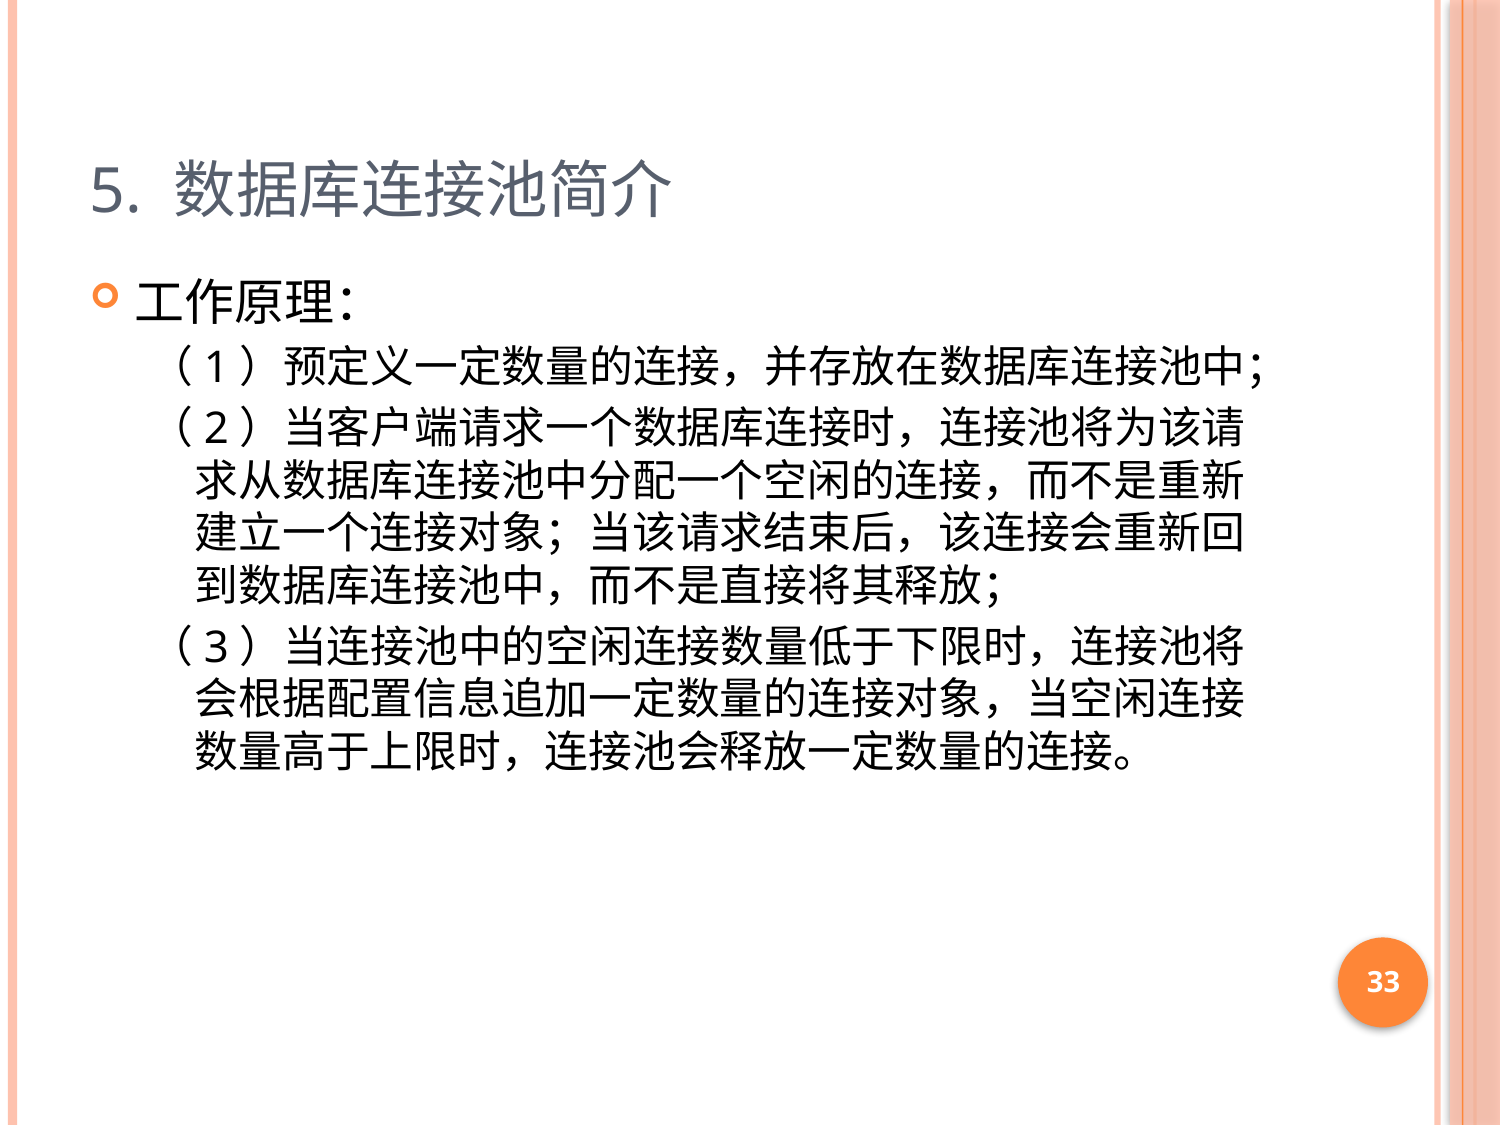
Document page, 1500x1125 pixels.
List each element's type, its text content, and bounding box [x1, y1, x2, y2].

slide_number 33 [1333, 940, 1434, 1027]
title 5. 数据库连接池简介 [75, 45, 1300, 233]
list 工作原理： （1）预定义一定数量的连接，并存放在数据库连接池中； （2）当客户端请求一个数据库连接时，连接池将为该请求从数据库连接池中分配一个空闲的连接，而不是重新建立一个连接对象；当该请求结束后，该连接会重新回到数据库连接池中，而不是直接将其释放； （3）当连接池中的空闲连接数量低于下限时，连接池将会根据配置信息追加一定数量的连接对象，当空闲连接数量高于上限时，连接池会释放一定数量的连接。 [75, 262, 1300, 1062]
